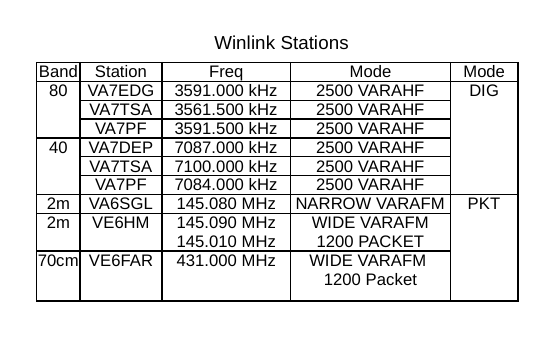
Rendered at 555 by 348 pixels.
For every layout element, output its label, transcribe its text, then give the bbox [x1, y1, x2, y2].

table_cell 145.080 MHz [163, 195, 290, 213]
table_cell WIDE VARAFM 1200 PACKET [291, 214, 450, 250]
table_cell 40 [37, 139, 79, 194]
table_cell 431.000 MHz [163, 252, 290, 300]
table_header Mode [291, 65, 450, 81]
table_header Mode [451, 65, 517, 81]
table_cell VA7DEP [81, 139, 161, 156]
table_cell VA7TSA [81, 157, 161, 175]
table_cell VA7PF [81, 176, 161, 194]
table_cell 2500 VARAHF [291, 101, 450, 118]
table_cell VA7EDG [81, 82, 161, 100]
table_cell 2500 VARAHF [291, 82, 450, 100]
table_cell 2500 VARAHF [291, 139, 450, 156]
table_cell DIG [451, 82, 517, 194]
table_cell VE6FAR [81, 252, 161, 300]
table_header Freq [163, 65, 290, 81]
table_cell VA6SGL [81, 195, 161, 213]
table_cell 7100.000 kHz [163, 157, 290, 175]
table_cell 70cm [37, 252, 79, 300]
table_cell VA7PF [81, 120, 161, 137]
table_cell 2500 VARAHF [291, 176, 450, 194]
table_header Band [37, 63, 79, 81]
table_cell 3561.500 kHz [163, 101, 290, 118]
table_cell 3591.500 kHz [163, 120, 290, 137]
table_cell 2m [37, 214, 79, 250]
table_header Station [81, 65, 161, 81]
table_cell 3591.000 kHz [163, 82, 290, 100]
table_cell PKT [451, 195, 517, 300]
table_cell 2m [37, 195, 79, 213]
table_cell 7084.000 kHz [163, 176, 290, 194]
text_box Winlink Stations [40, 19, 523, 65]
table_cell 7087.000 kHz [163, 139, 290, 156]
table_cell 2500 VARAHF [291, 157, 450, 175]
table_cell VE6HM [81, 214, 161, 250]
table_cell WIDE VARAFM 1200 Packet [291, 252, 450, 300]
table_cell 80 [37, 82, 79, 137]
table_cell VA7TSA [81, 101, 161, 118]
table_cell NARROW VARAFM [291, 195, 450, 213]
table_cell 2500 VARAHF [291, 120, 450, 137]
table_cell 145.090 MHz 145.010 MHz [163, 214, 290, 250]
